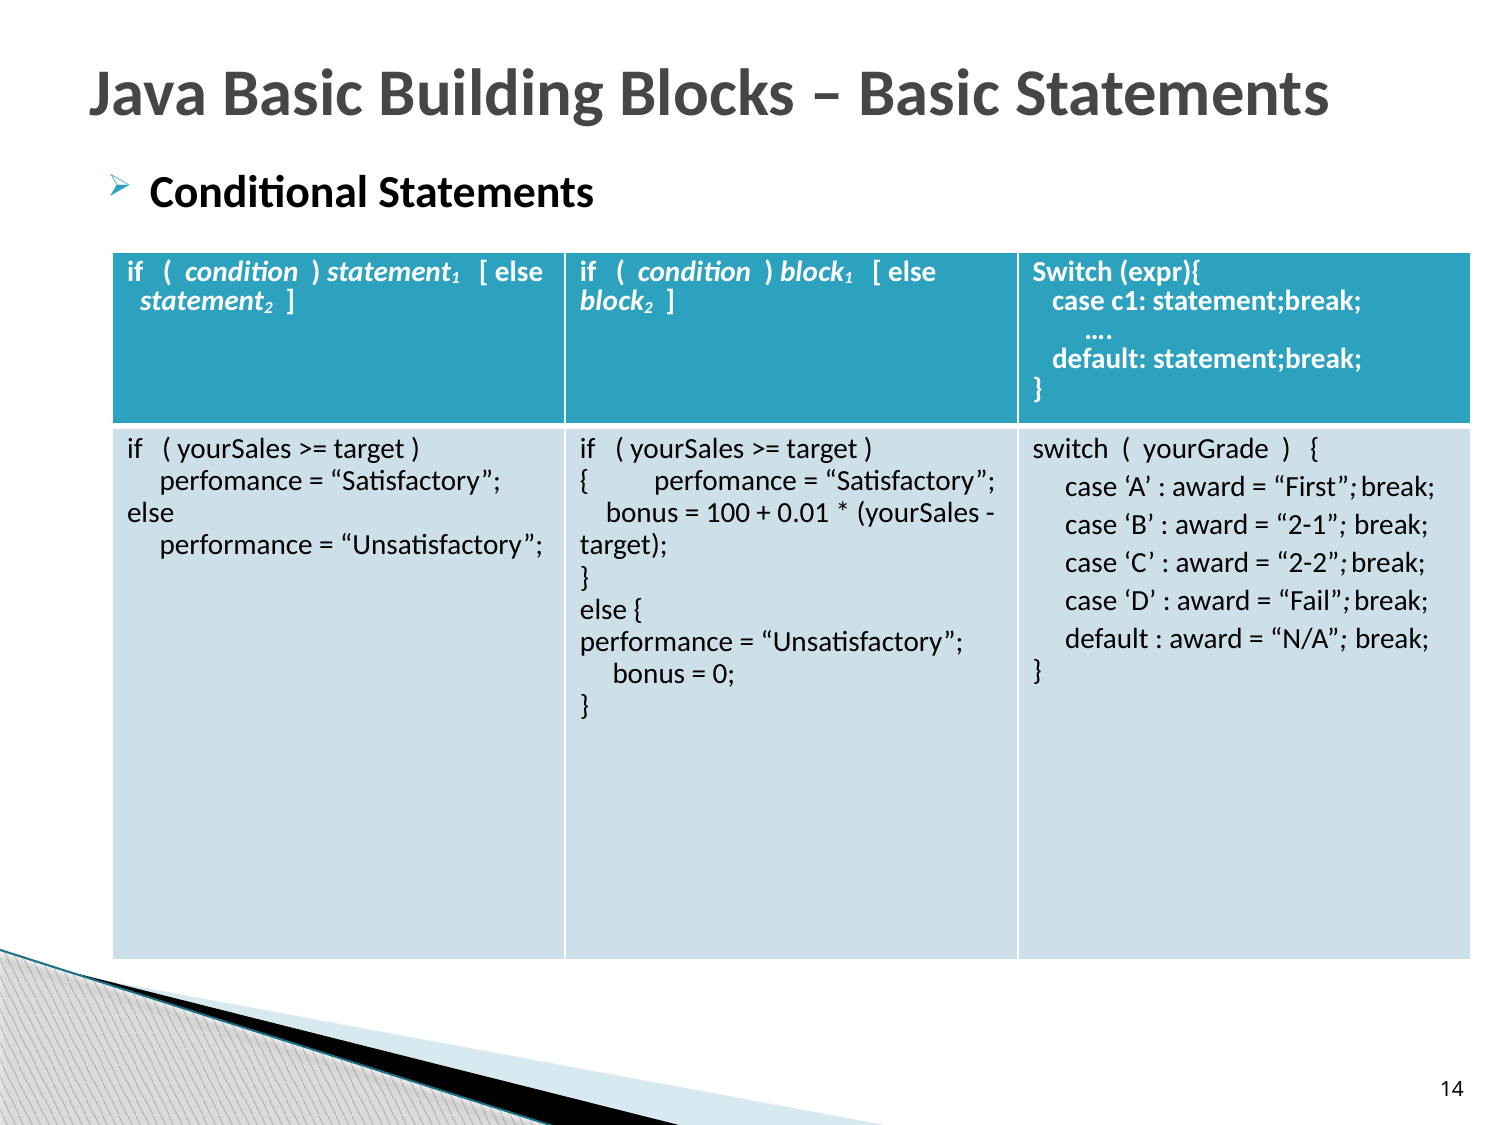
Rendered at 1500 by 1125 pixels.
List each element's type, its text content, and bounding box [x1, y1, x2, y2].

table_header if ( condition ) statement1 [ else statement2 ] [113, 253, 564, 423]
table_cell if ( yourSales >= target ) { perfomance = “Satisfactory”; bonus = 100 + 0.01 * (yourSales - target); } else { performance = “Unsatisfactory”; bonus = 0; } [566, 429, 1017, 959]
table_header if ( condition ) block1 [ else block2 ] [566, 253, 1017, 423]
list Conditional Statements [75, 149, 1471, 1012]
table_header Switch (expr){ case c1: statement;break; …. default: statement;break; } [1019, 253, 1470, 423]
title Java Basic Building Blocks – Basic Statements [75, 30, 1425, 147]
table_cell switch ( yourGrade ) { case ‘A’ : award = “First”; break; case ‘B’ : award = “2-1”; break; case ‘C’ : award = “2-2”; break; case ‘D’ : award = “Fail”; break; default : award = “N/A”; break; } [1019, 429, 1470, 959]
table_cell if ( yourSales >= target ) perfomance = “Satisfactory”; else performance = “Unsatisfactory”; [113, 429, 564, 959]
slide_number 14 [1418, 1051, 1479, 1112]
